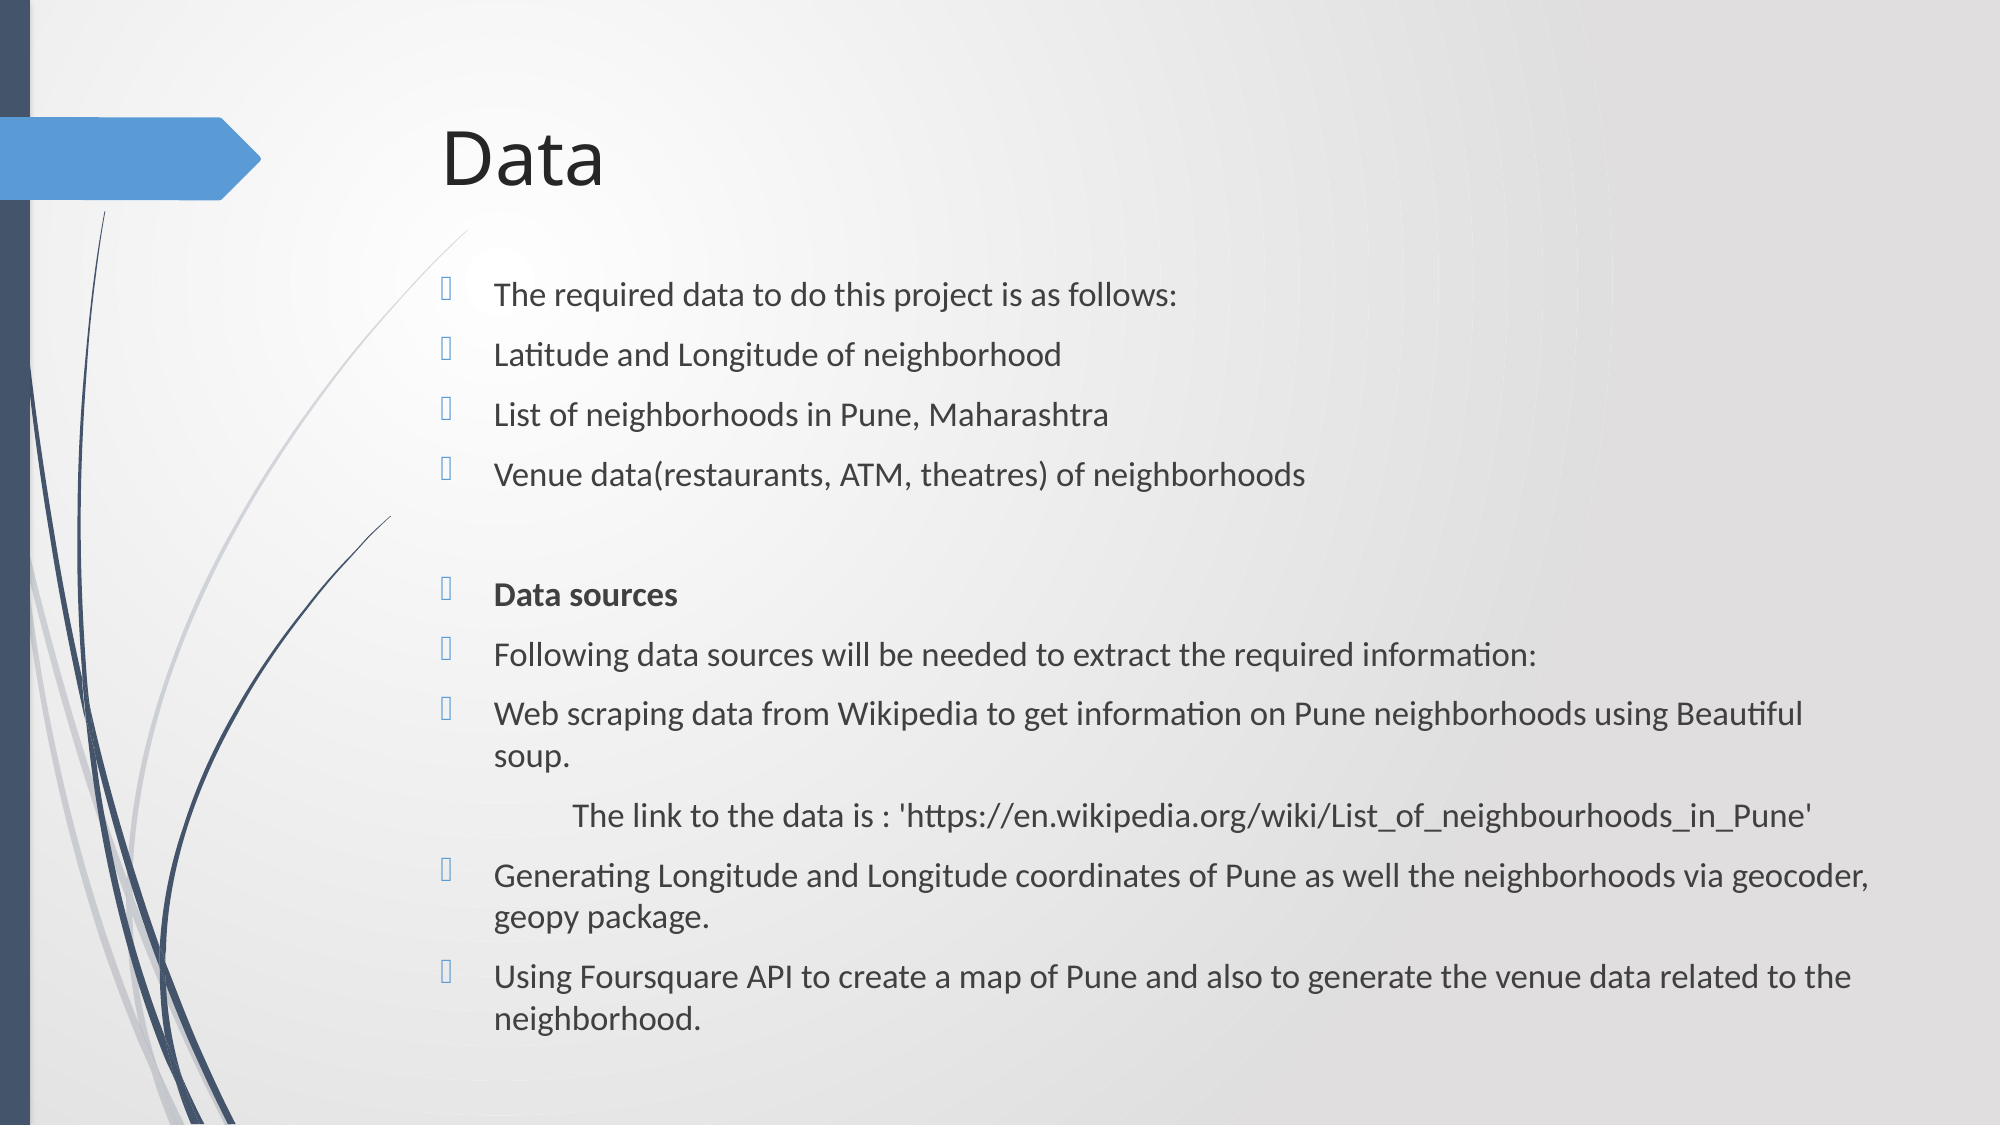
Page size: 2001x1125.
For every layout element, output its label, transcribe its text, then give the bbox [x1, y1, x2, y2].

title Data [425, 102, 1888, 264]
list The required data to do this project is as follows: Latitude and Longitude of neighborhood List of neighborhoods in Pune, Maharashtra Venue data(restaurants, ATM, theatres) of neighborhoods Data sources Following data sources will be needed to extract the required information: Web scraping data from Wikipedia to get information on Pune neighborhoods using Beautiful soup. The link to the data is : 'https://en.wikipedia.org/wiki/List_of_neighbourhoods_in_Pune' Generating Longitude and Longitude coordinates of Pune as well the neighborhoods via geocoder, geopy package. Using Foursquare API to create a map of Pune and also to generate the venue data related to the neighborhood. [425, 264, 1888, 1061]
